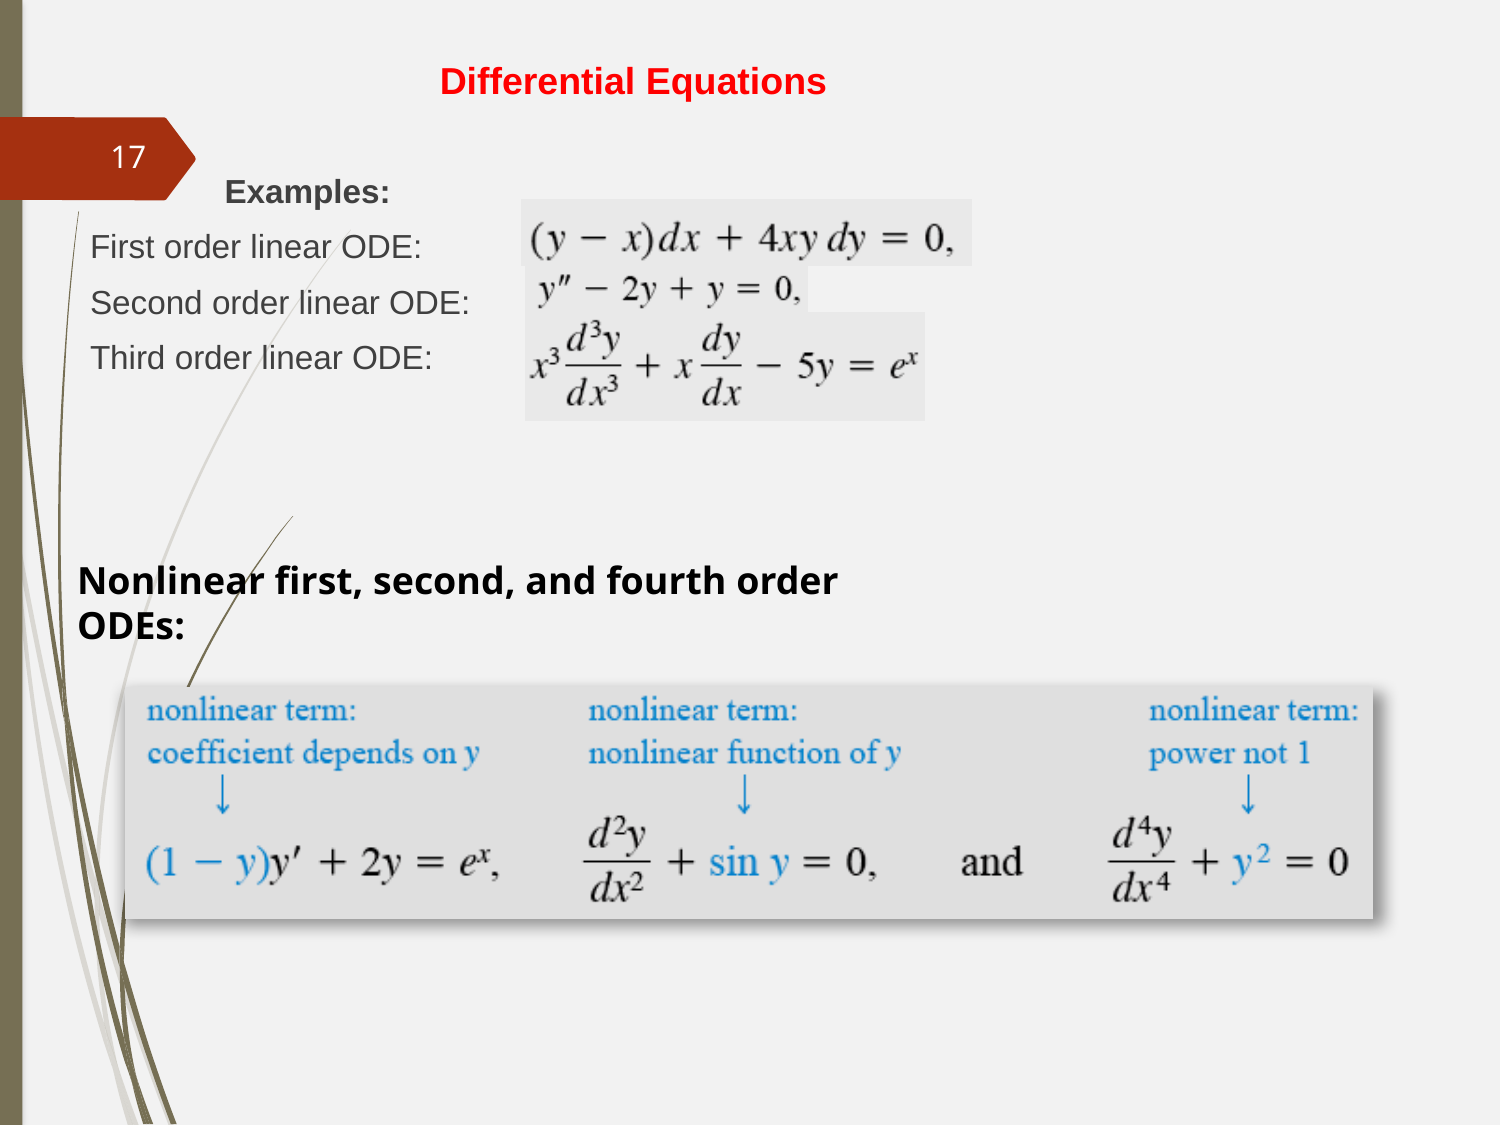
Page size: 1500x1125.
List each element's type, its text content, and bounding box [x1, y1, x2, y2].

picture [521, 199, 972, 422]
picture [124, 687, 1373, 919]
text_box Nonlinear first, second, and fourth order ODEs: [62, 549, 888, 655]
text_box Differential Equations [425, 49, 1000, 110]
slide_number 17 [65, 129, 162, 190]
list Examples: First order linear ODE: Second order linear ODE: Third order linear ODE: [75, 162, 1325, 1062]
